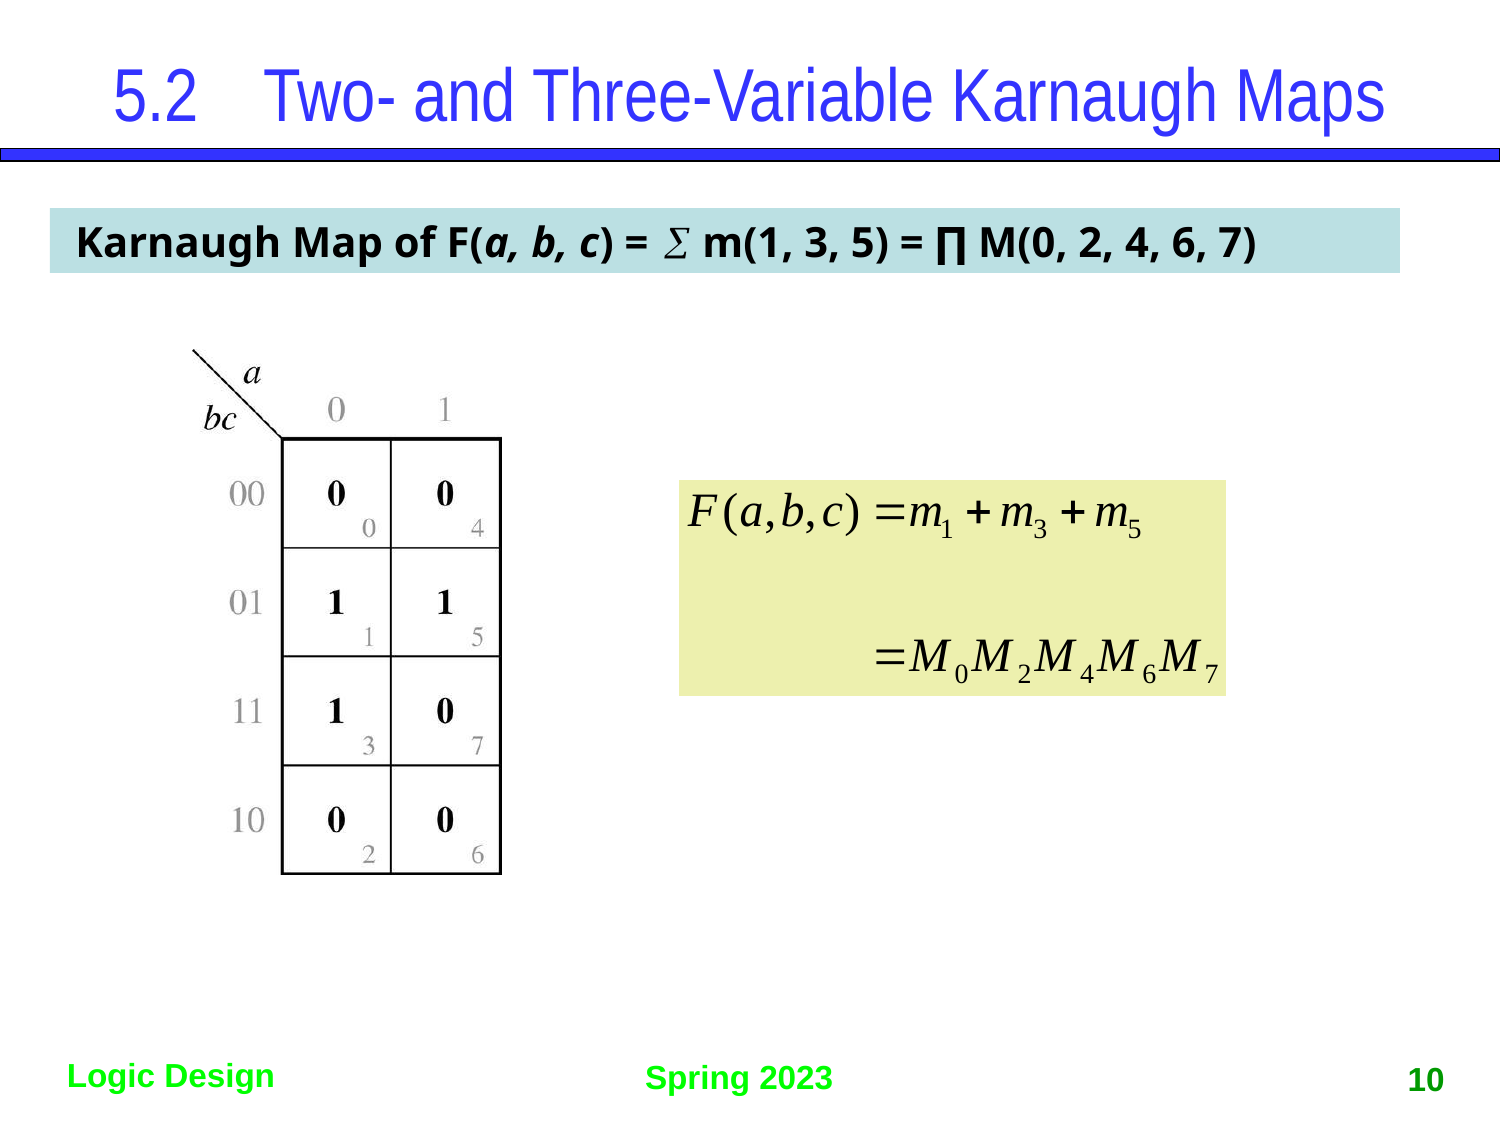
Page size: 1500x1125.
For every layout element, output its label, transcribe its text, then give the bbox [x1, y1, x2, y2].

title 5.2 Two- and Three-Variable Karnaugh Maps [29, 45, 1471, 138]
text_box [678, 479, 1227, 696]
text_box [49, 207, 1401, 274]
slide_number 10 [1369, 1034, 1483, 1107]
picture [191, 349, 502, 875]
